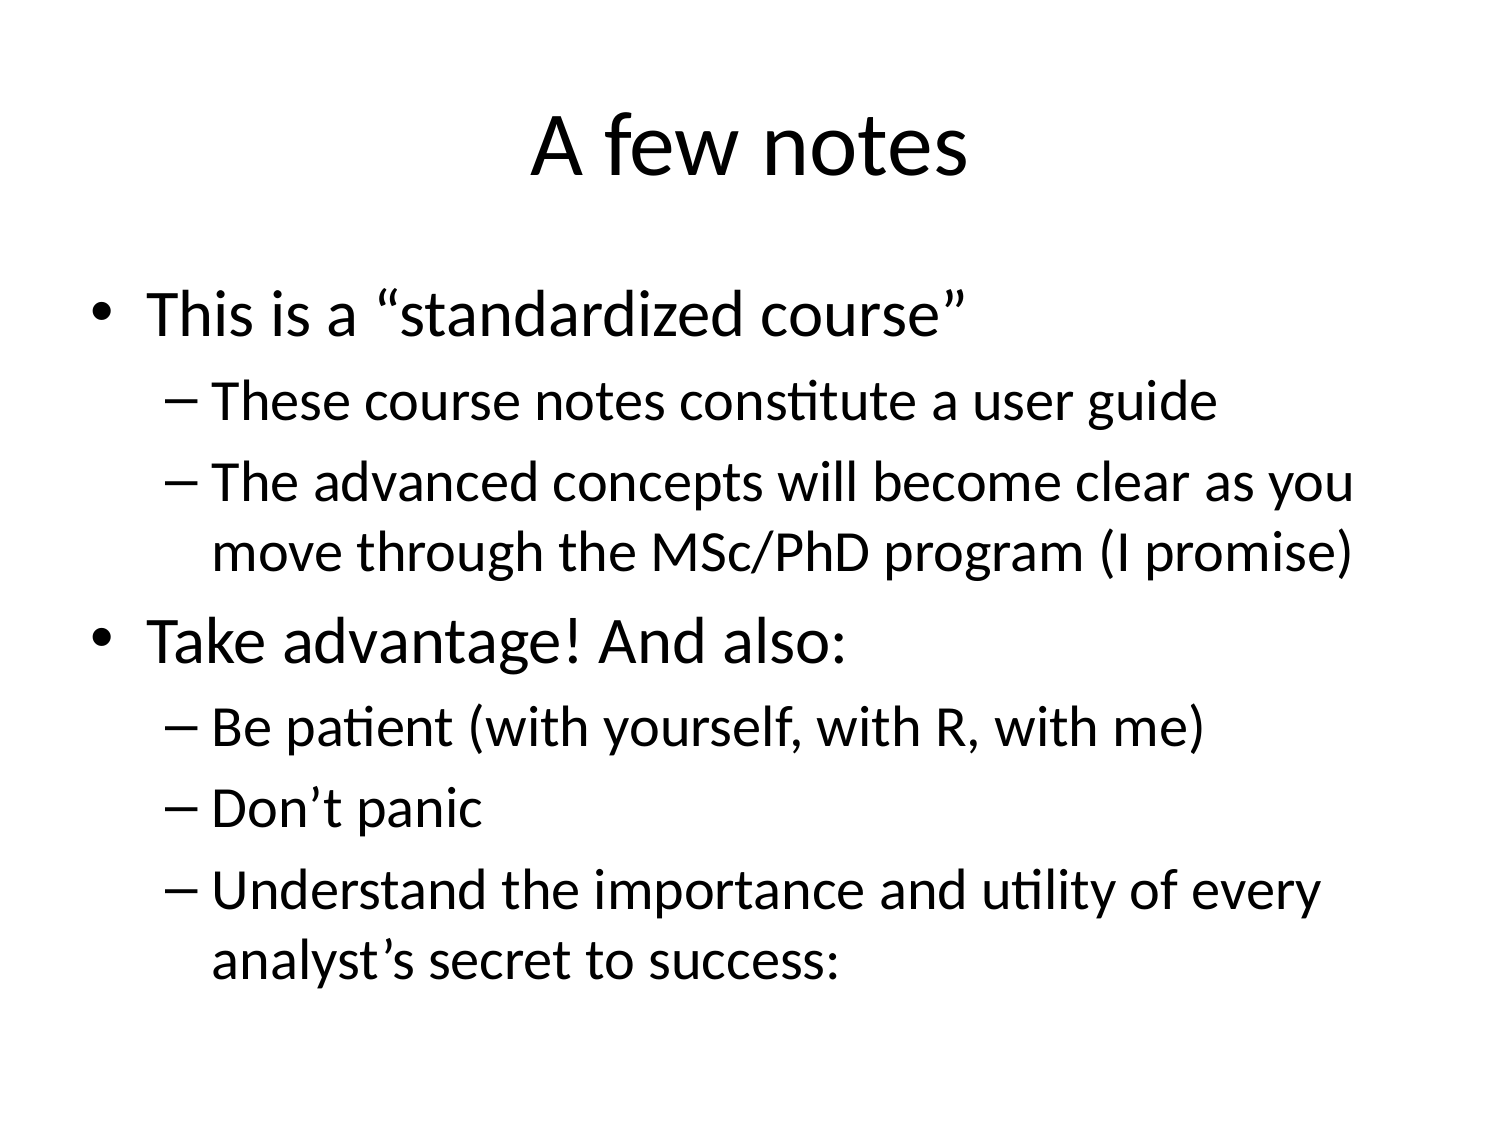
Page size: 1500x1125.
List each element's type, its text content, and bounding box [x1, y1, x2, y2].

list This is a “standardized course” These course notes constitute a user guide The advanced concepts will become clear as you move through the MSc/PhD program (I promise) Take advantage! And also: Be patient (with yourself, with R, with me) Don’t panic Understand the importance and utility of every analyst’s secret to success: [75, 262, 1425, 1005]
title A few notes [75, 45, 1425, 233]
